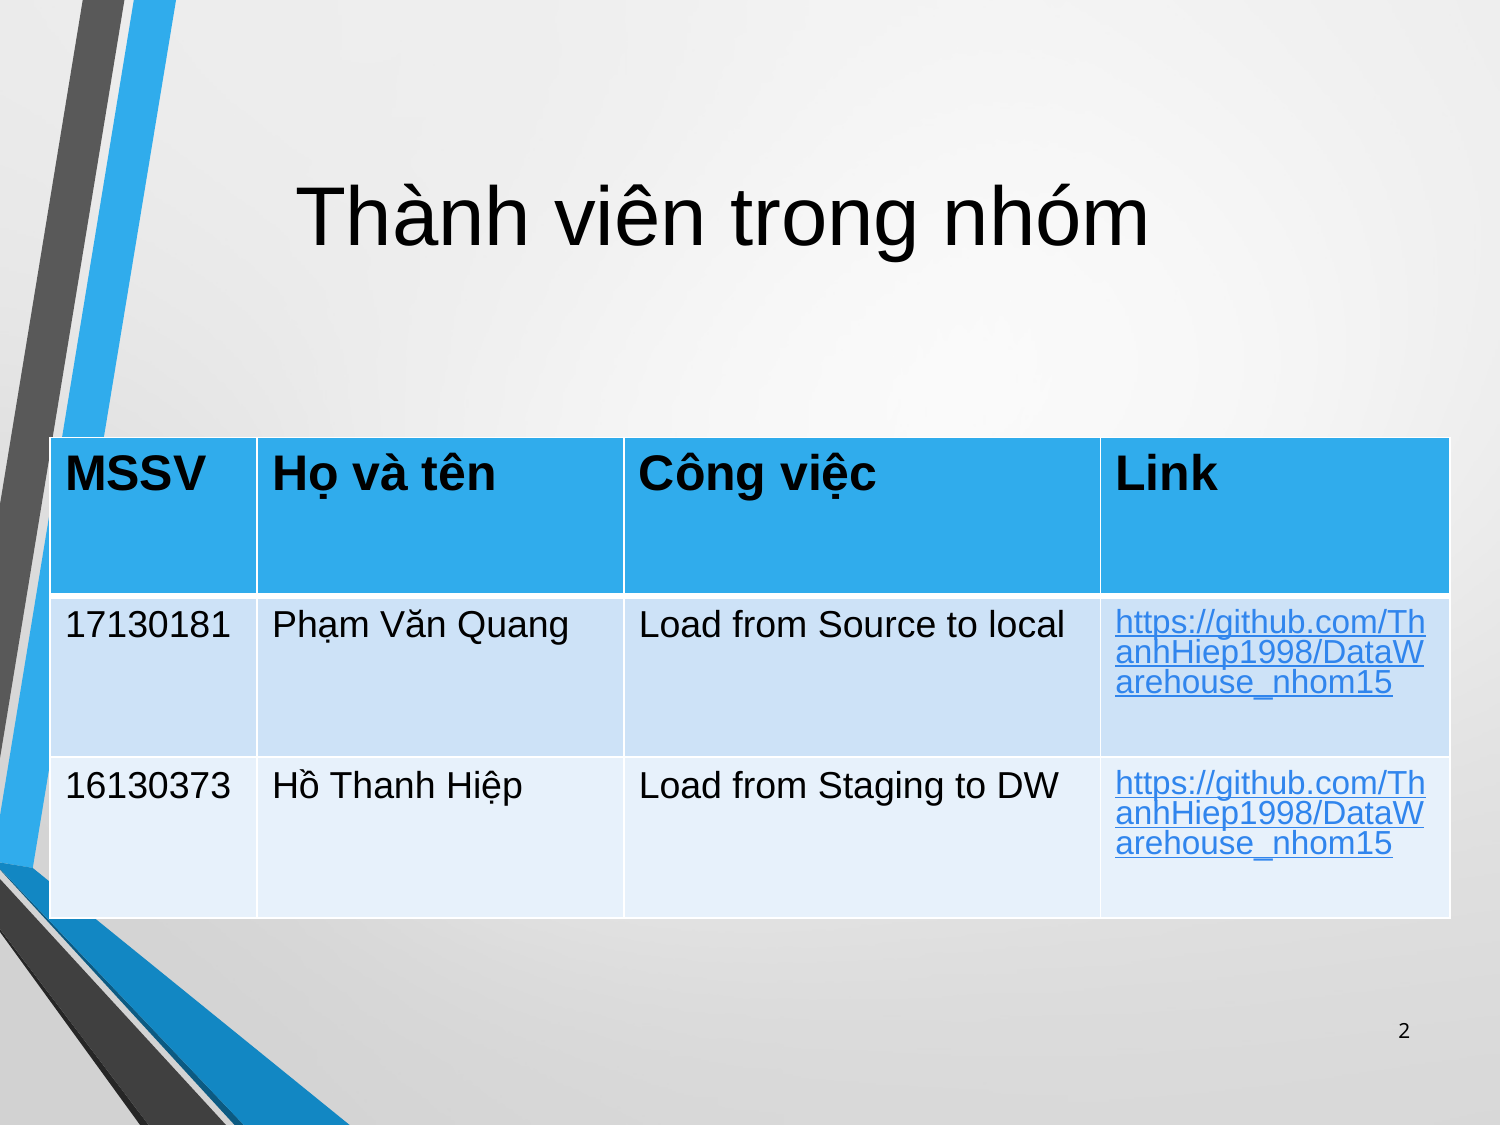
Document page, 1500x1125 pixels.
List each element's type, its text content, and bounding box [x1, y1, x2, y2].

table_header Link [1101, 438, 1449, 593]
table_cell 17130181 [51, 599, 256, 756]
slide_number 2 [1354, 1001, 1425, 1062]
table_cell Phạm Văn Quang [258, 599, 623, 756]
title Thành viên trong nhóm [91, 50, 1356, 375]
table_cell Load from Source to local [625, 599, 1100, 756]
table_cell 16130373 [51, 758, 256, 917]
table_header Họ và tên [258, 438, 623, 593]
table_header Công việc [625, 438, 1100, 593]
table_cell Hồ Thanh Hiệp [258, 758, 623, 917]
table_cell https://github.com/ThanhHiep1998/DataWarehouse_nhom15 [1101, 599, 1449, 756]
table_header MSSV [51, 438, 256, 593]
table_cell Load from Staging to DW [625, 758, 1100, 917]
table_cell https://github.com/ThanhHiep1998/DataWarehouse_nhom15 [1101, 758, 1449, 917]
